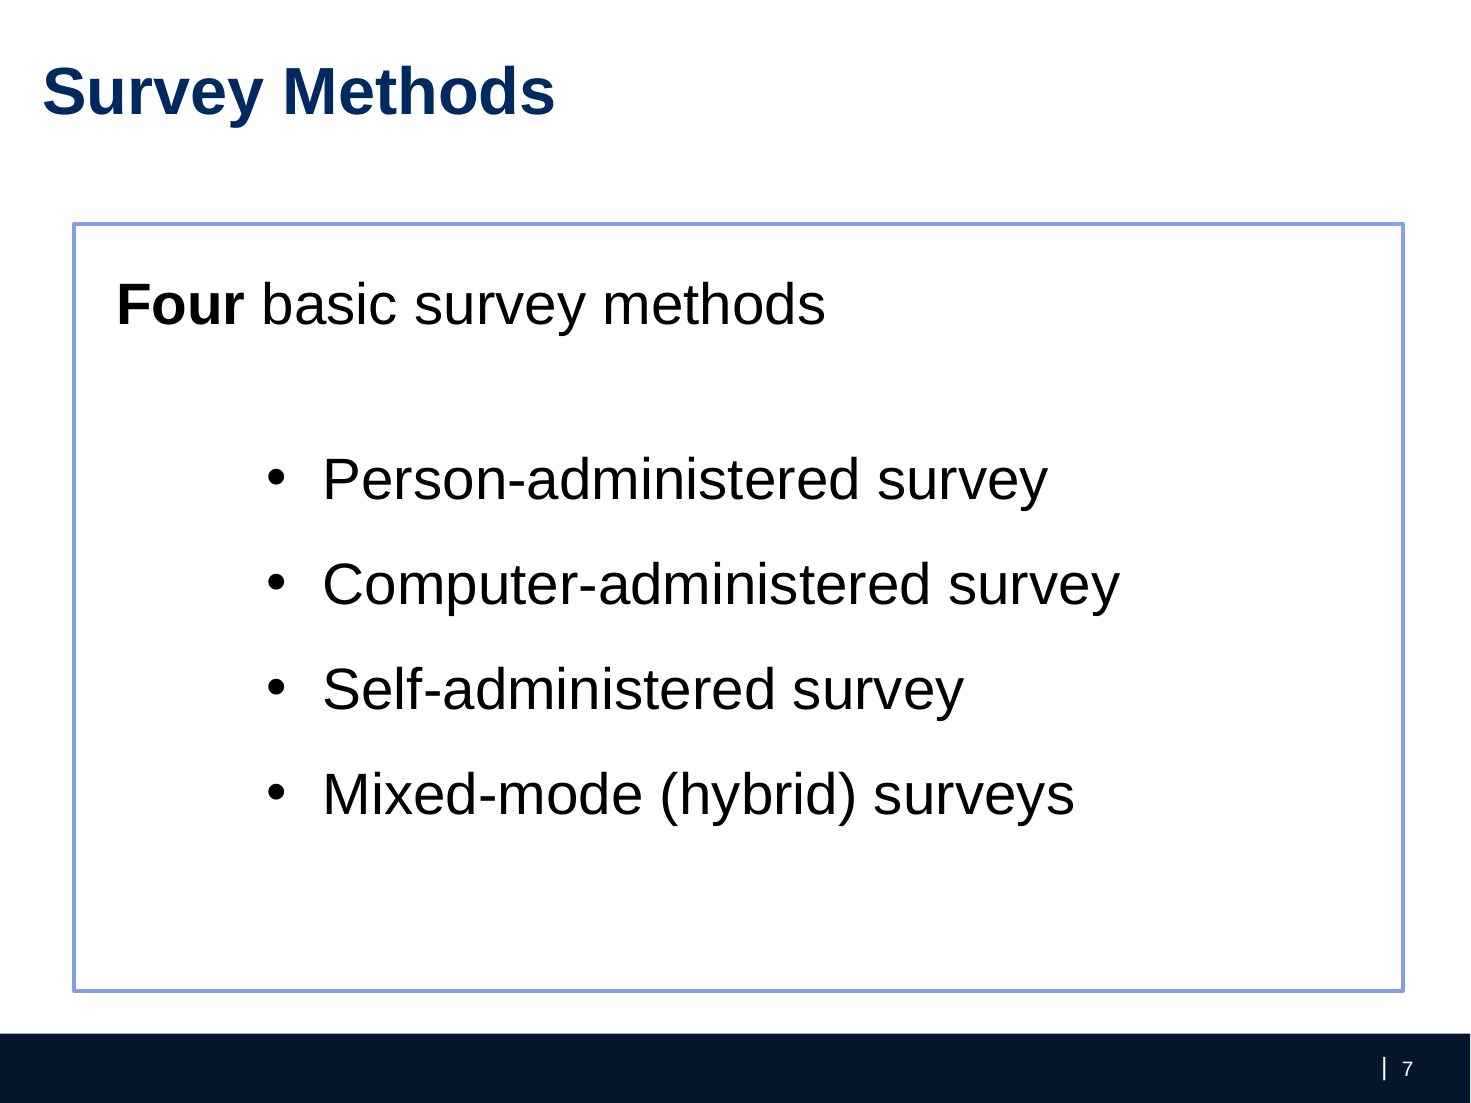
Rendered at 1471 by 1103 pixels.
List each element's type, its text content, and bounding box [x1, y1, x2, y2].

title Survey Methods [42, 47, 1457, 232]
text_box Four basic survey methods Person-administered survey Computer-administered survey Self-administered survey Mixed-mode (hybrid) surveys [101, 258, 1350, 834]
slide_number ‹#› [1401, 1055, 1434, 1081]
text_box [74, 232, 1403, 992]
